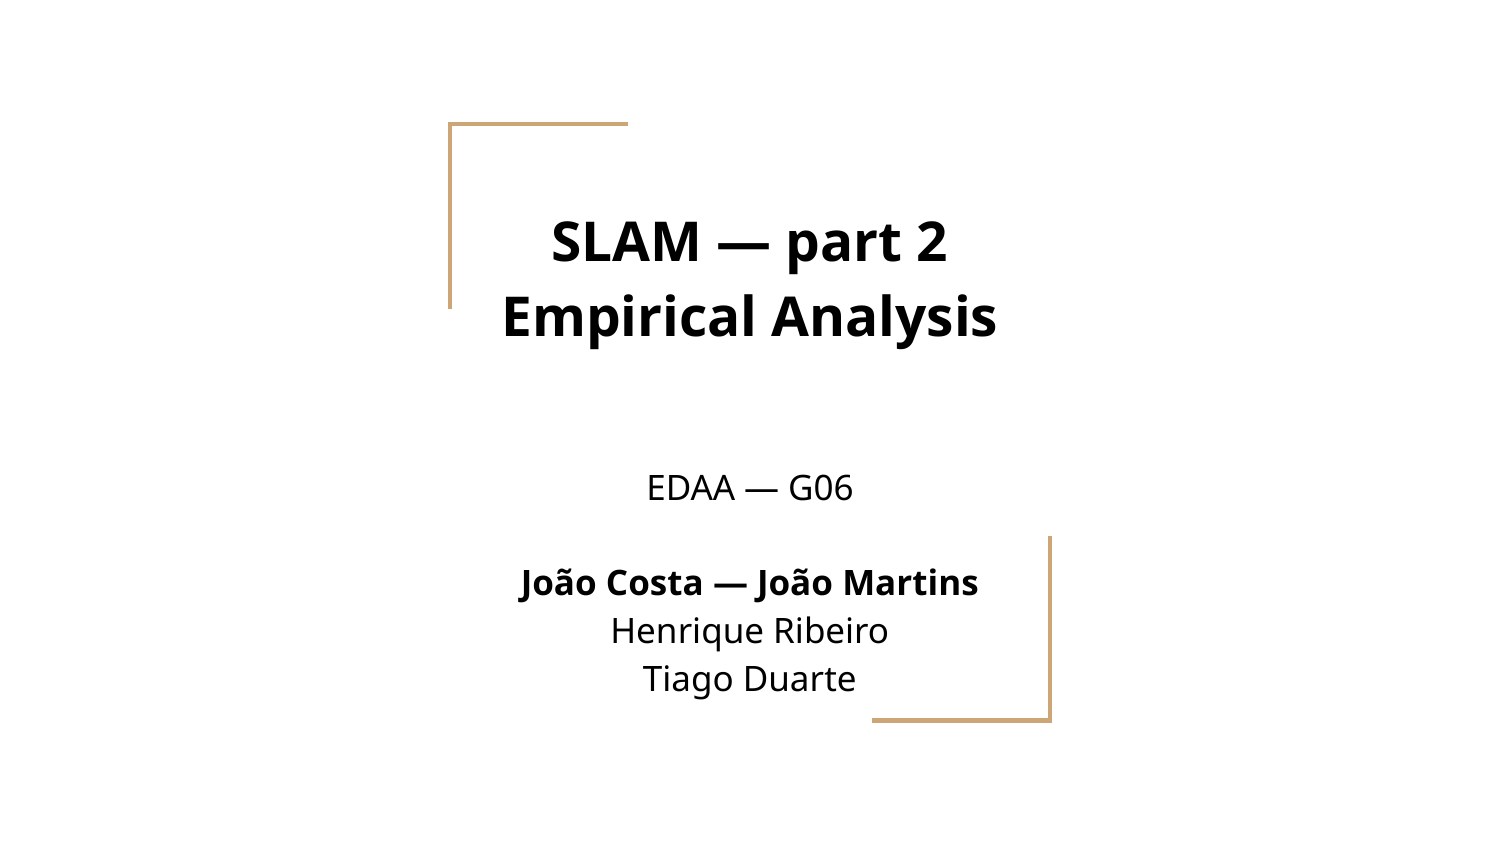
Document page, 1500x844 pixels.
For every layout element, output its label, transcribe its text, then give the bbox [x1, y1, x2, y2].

subtitle EDAA — G06 João Costa — João Martins Henrique Ribeiro Tiago Duarte [473, 447, 1027, 718]
title SLAM — part 2 Empirical Analysis [473, 145, 1027, 368]
